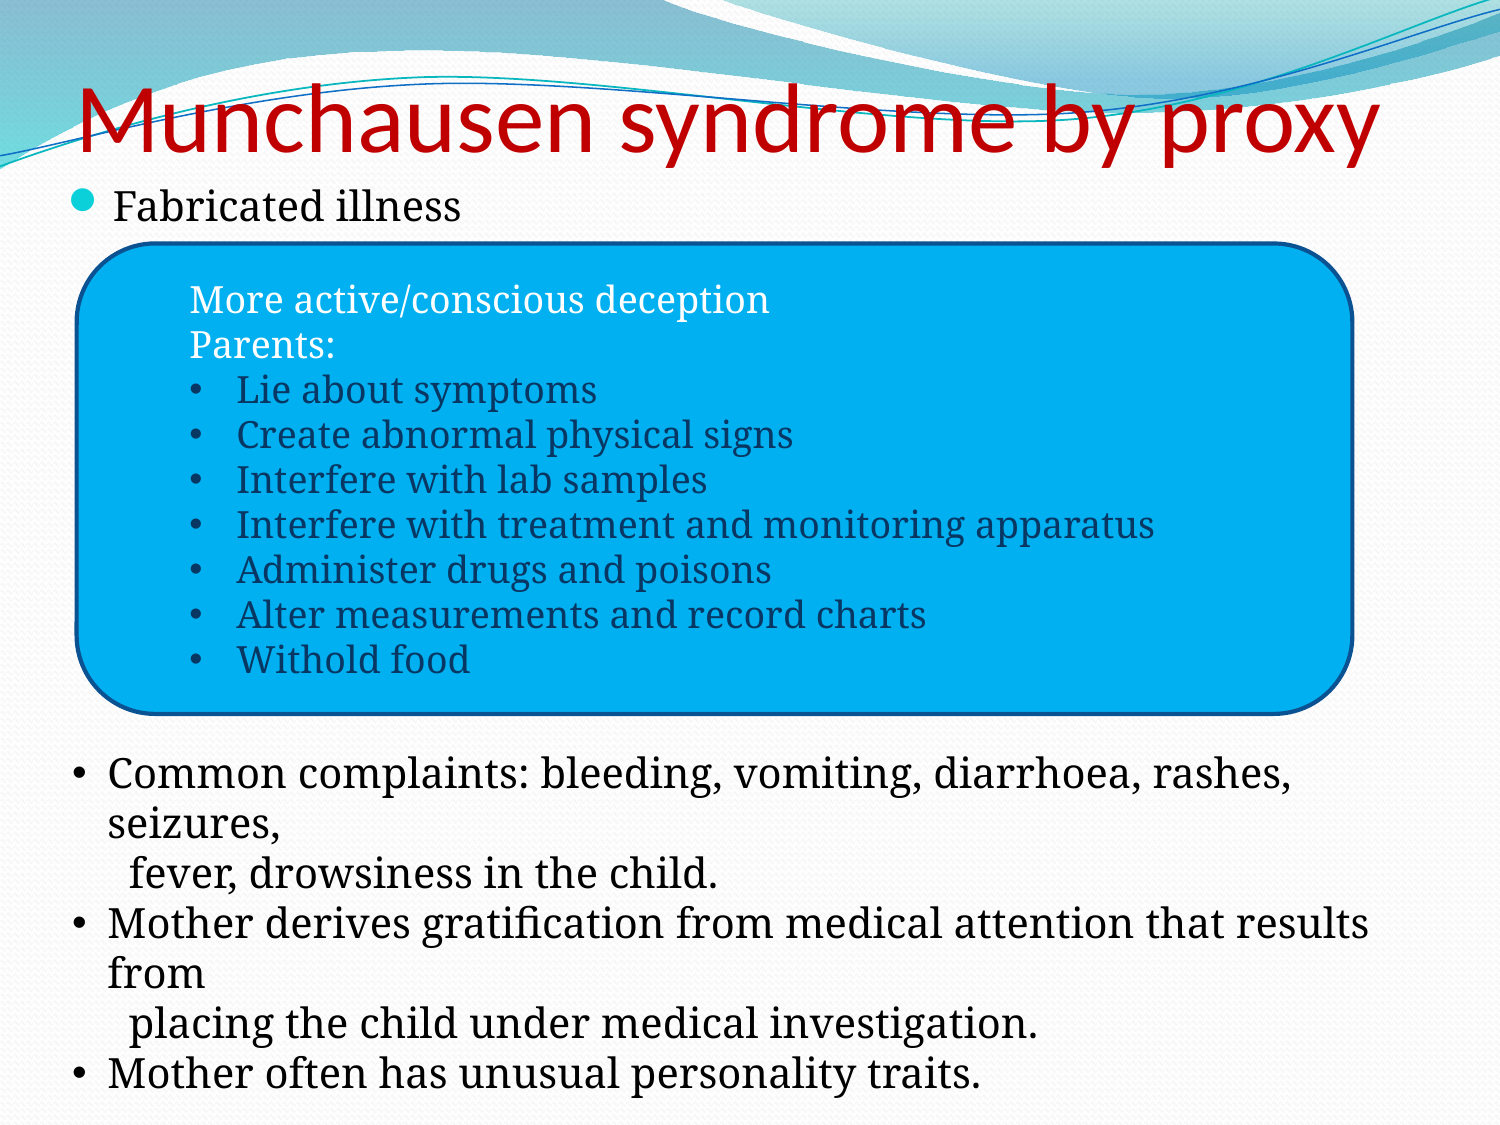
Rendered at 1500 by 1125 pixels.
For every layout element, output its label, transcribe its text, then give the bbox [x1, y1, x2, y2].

title Munchausen syndrome by proxy [75, 45, 1425, 173]
text_box More active/conscious deception Parents: Lie about symptoms Create abnormal physical signs Interfere with lab samples Interfere with treatment and monitoring apparatus Administer drugs and poisons Alter measurements and record charts Withold food [74, 241, 1355, 717]
list Fabricated illness [53, 172, 1404, 739]
text_box Common complaints: bleeding, vomiting, diarrhoea, rashes, seizures, fever, drowsiness in the child. Mother derives gratification from medical attention that results from placing the child under medical investigation. Mother often has unusual personality traits. [17, 739, 1471, 1125]
